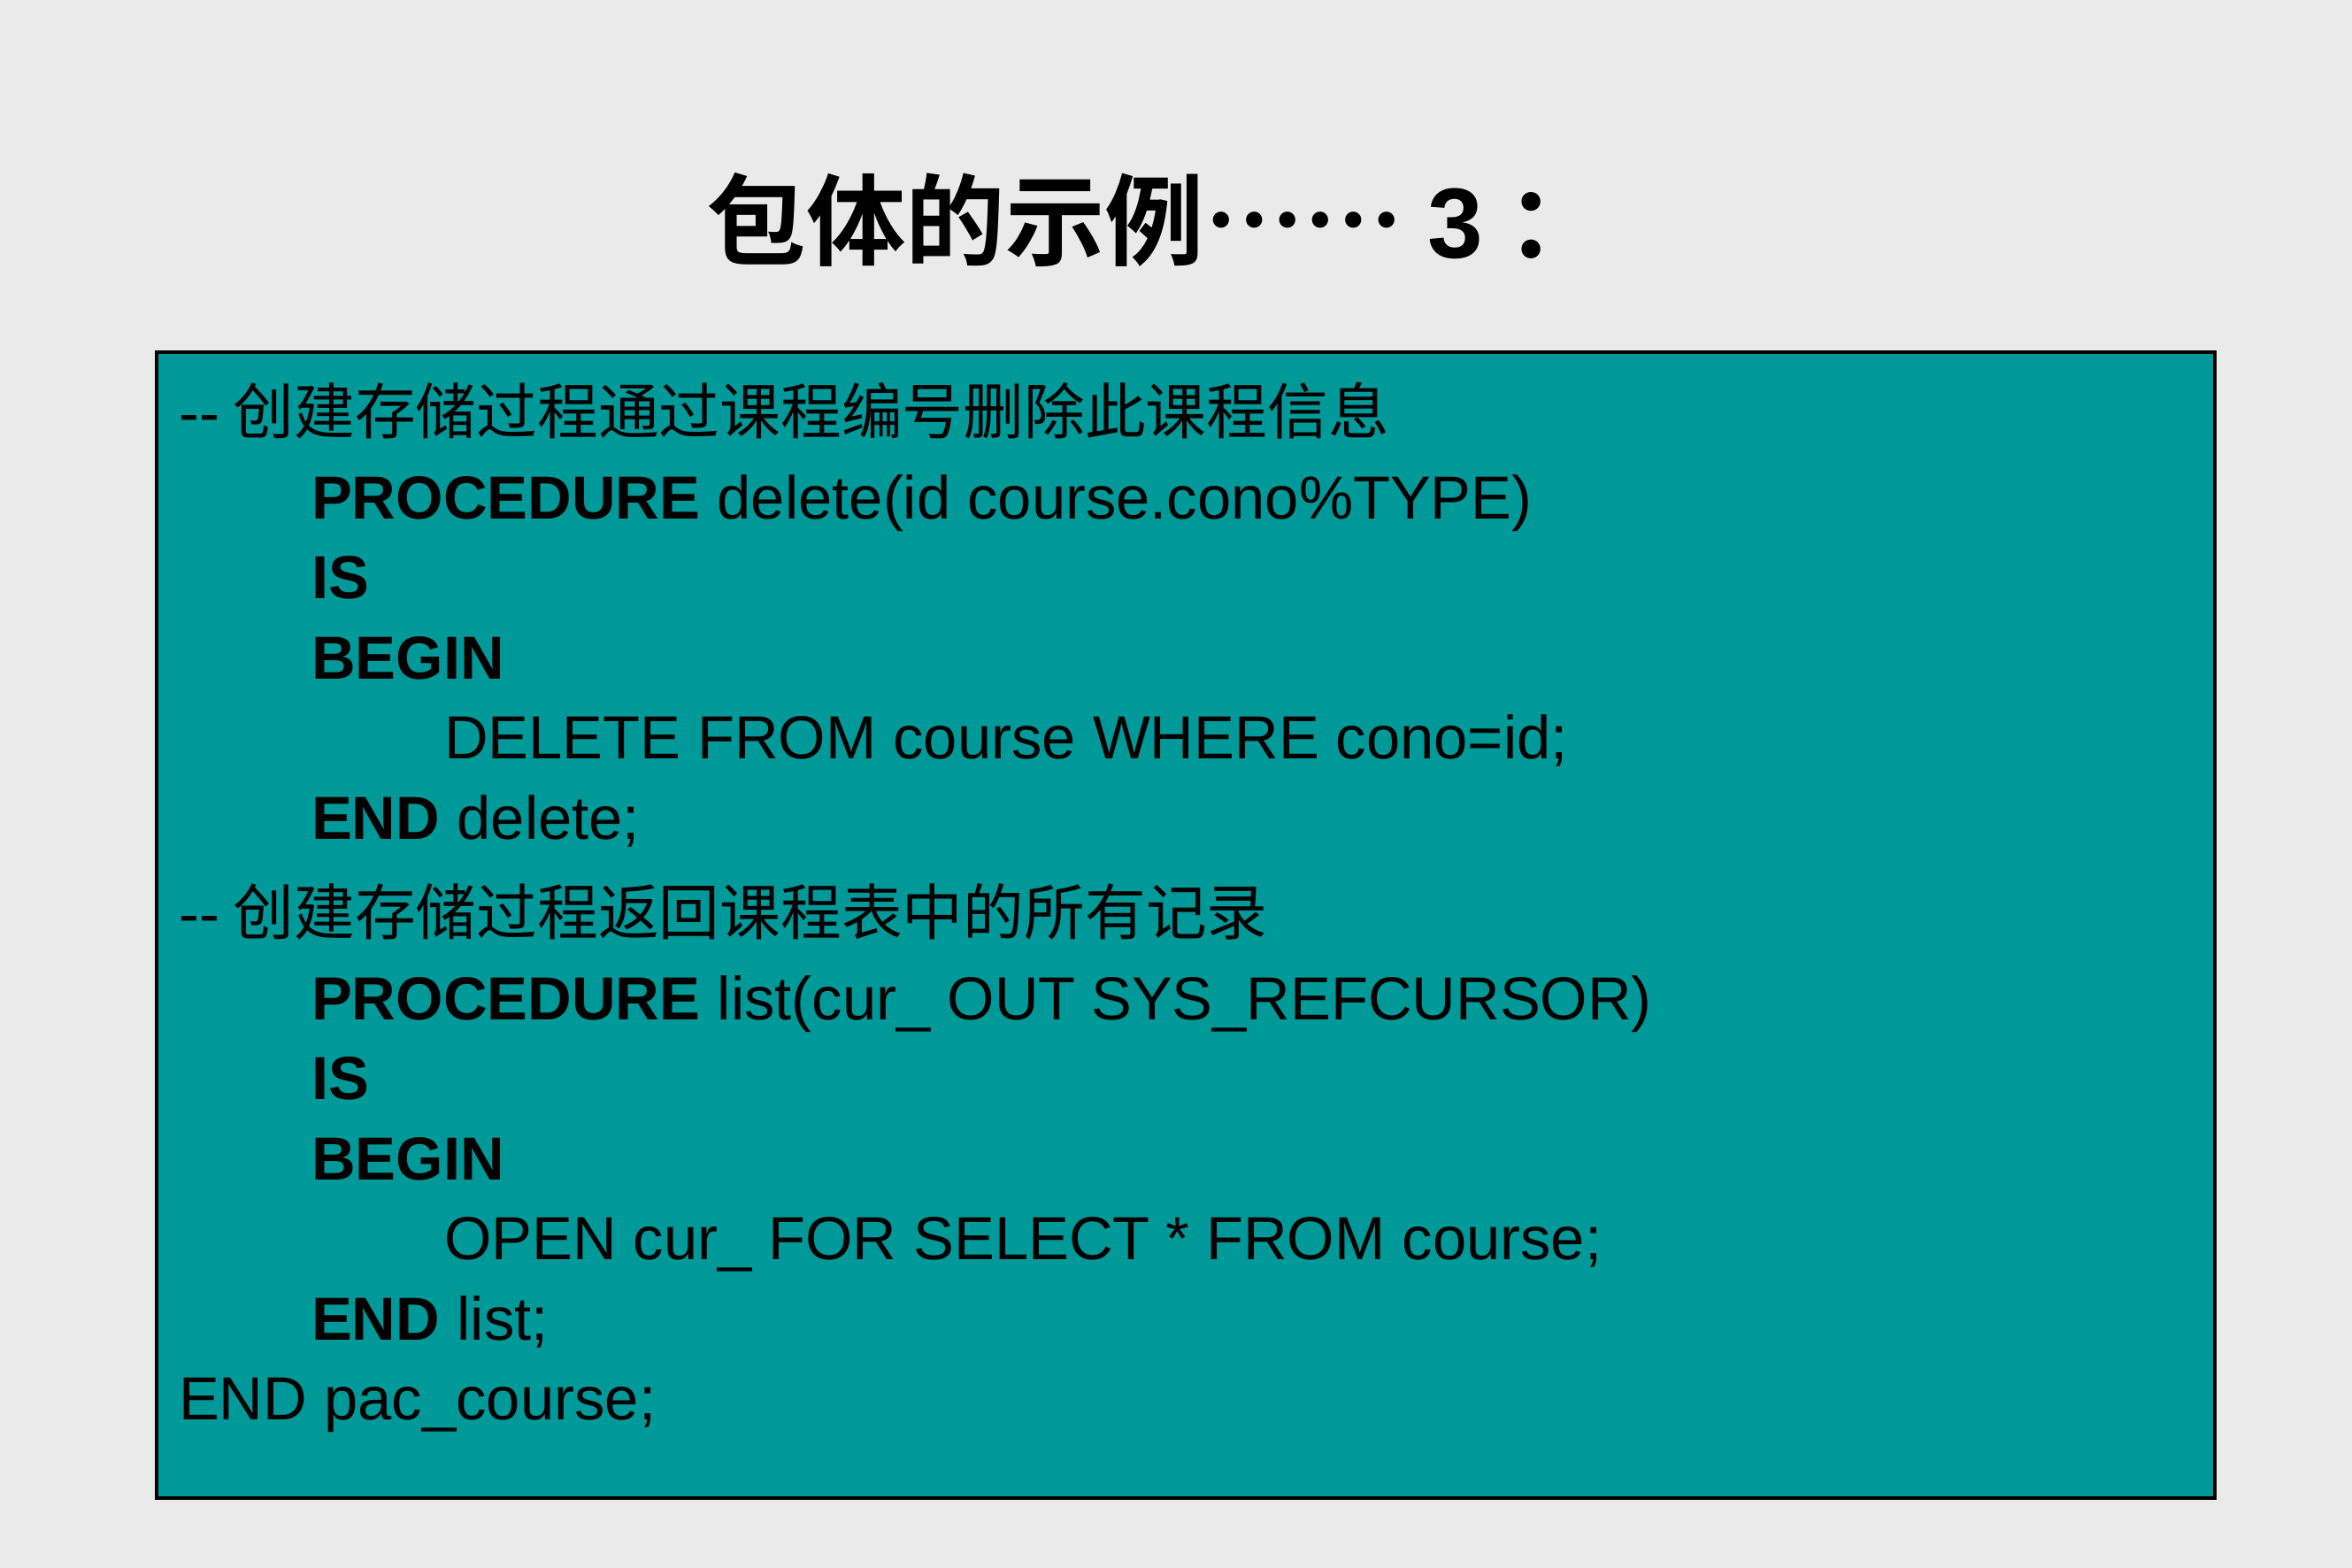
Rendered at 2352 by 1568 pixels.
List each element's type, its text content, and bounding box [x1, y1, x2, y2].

title 包体的示例……3： [156, 139, 2156, 296]
table_header --创建存储过程通过课程编号删除此课程信息 PROCEDURE delete(id course.cono%TYPE) IS BEGIN DELETE FROM course WHERE cono=id; END delete; --创建存储过程返回课程表中的所有记录 PROCEDURE list(cur_ OUT SYS_REFCURSOR) IS BEGIN OPEN cur_ FOR SELECT * FROM course; END list; END pac_course; [158, 354, 2213, 1496]
